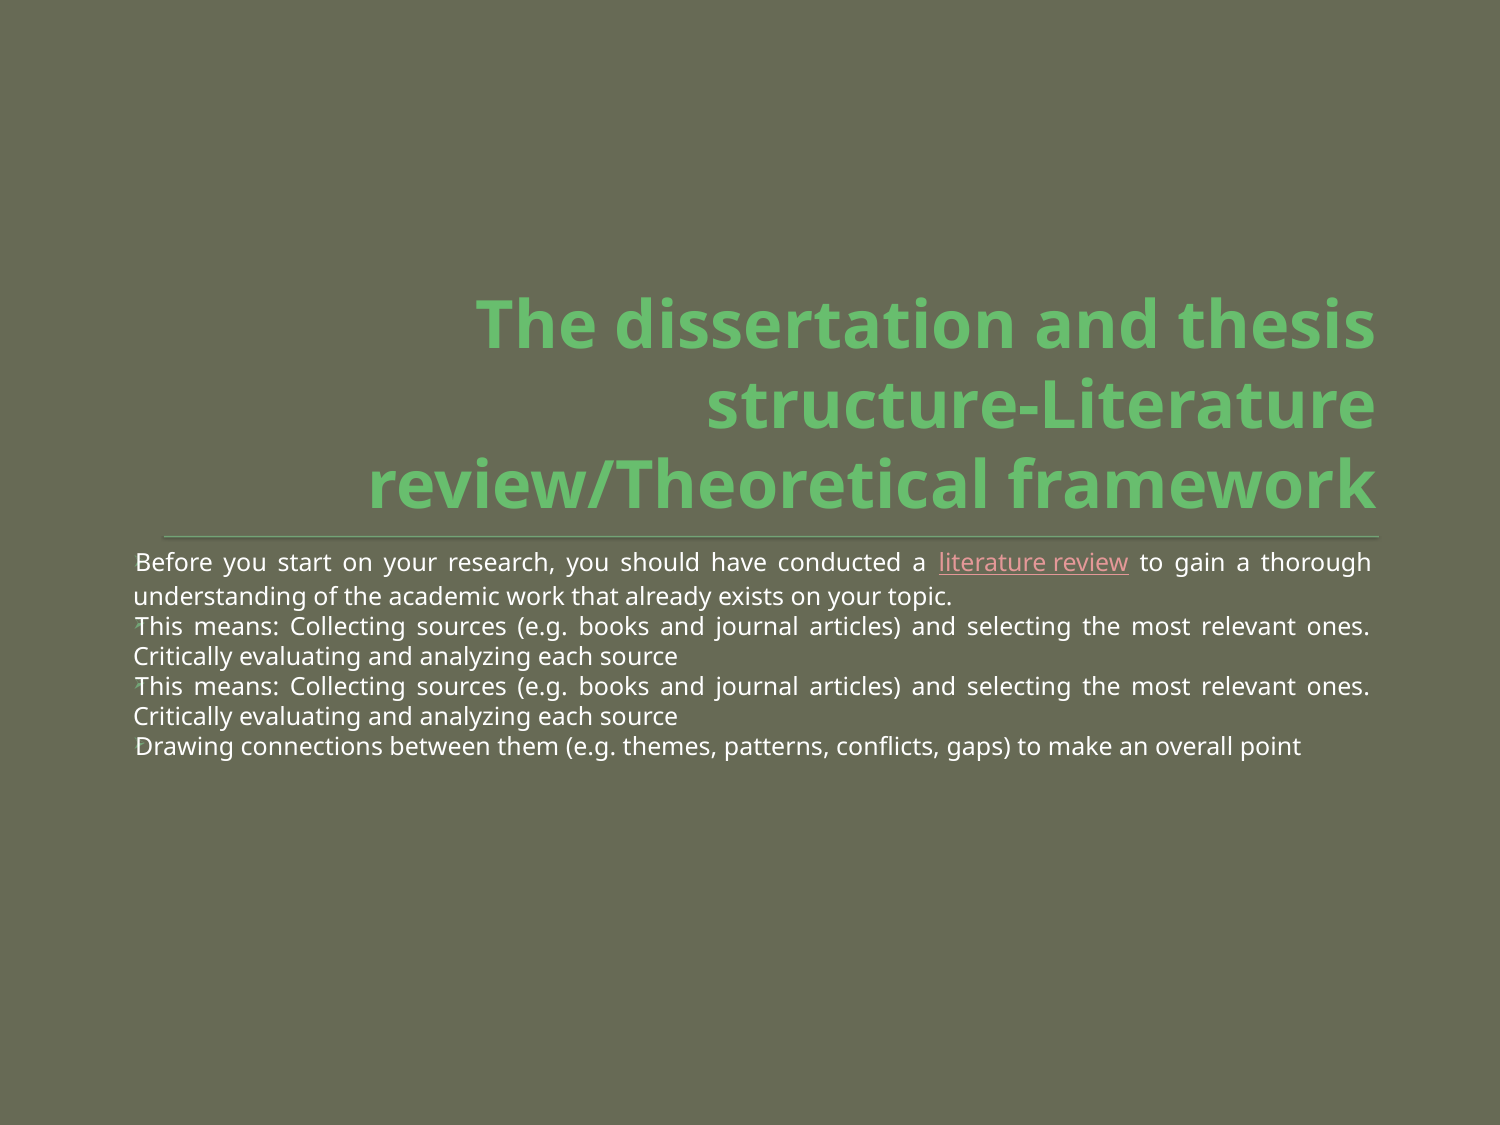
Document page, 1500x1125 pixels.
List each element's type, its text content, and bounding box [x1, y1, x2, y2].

list Before you start on your research, you should have conducted a literature review to gain a thorough understanding of the academic work that already exists on your topic. This means: Collecting sources (e.g. books and journal articles) and selecting the most relevant ones. Critically evaluating and analyzing each source This means: Collecting sources (e.g. books and journal articles) and selecting the most relevant ones. Critically evaluating and analyzing each source Drawing connections between them (e.g. themes, patterns, conflicts, gaps) to make an overall point [118, 539, 1394, 787]
title The dissertation and thesis structure-Literature review/Theoretical framework [118, 81, 1394, 530]
